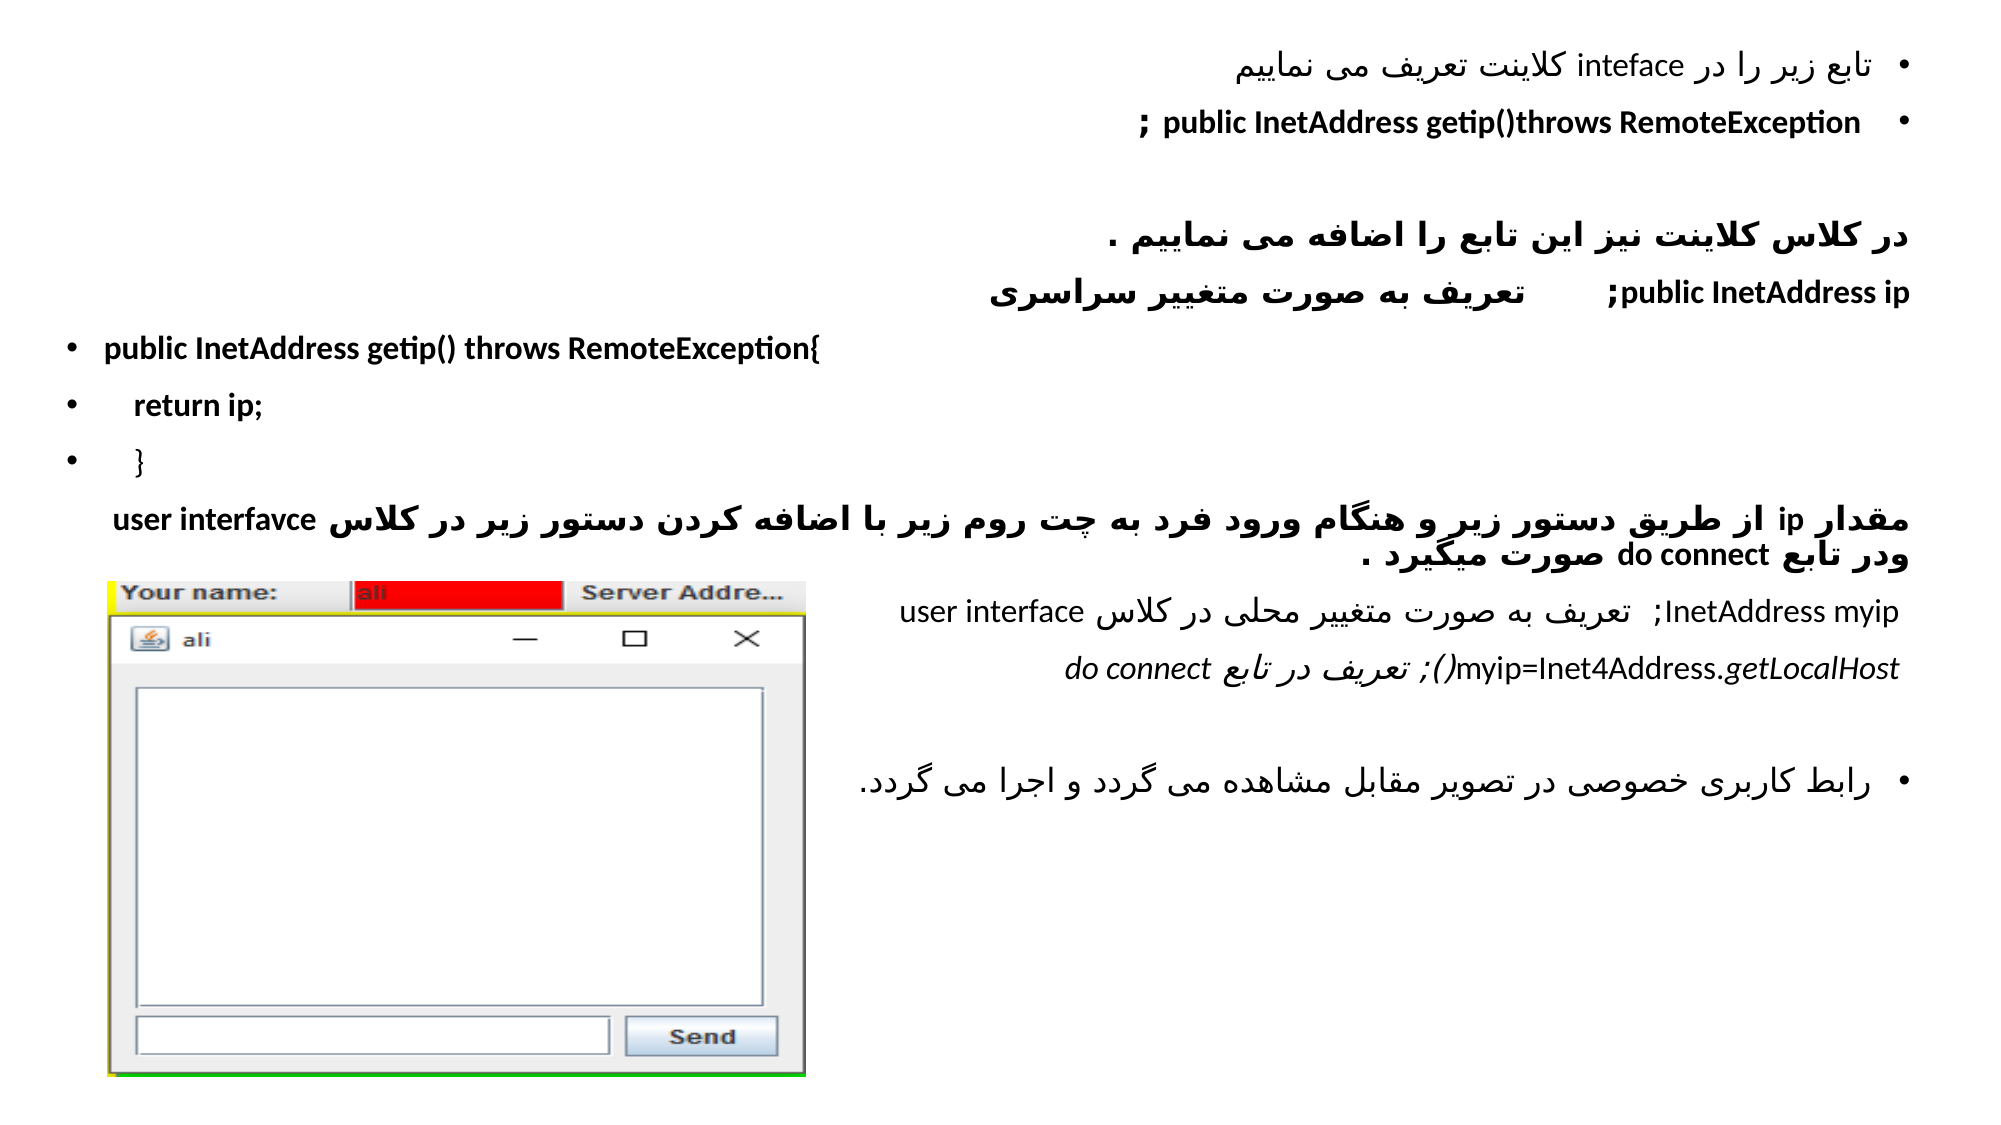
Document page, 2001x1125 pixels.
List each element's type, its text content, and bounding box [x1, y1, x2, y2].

picture [107, 581, 806, 1077]
list تابع زیر را در inteface کلاینت تعریف می نماییم public InetAddress getip()throws RemoteException ; در کلاس کلاینت نیز این تابع را اضافه می نماییم . public InetAddress ip; تعریف به صورت متغییر سراسری public InetAddress getip() throws RemoteException{ return ip; } مقدار ip از طریق دستور زیر و هنگام ورود فرد به چت روم زیر با اضافه کردن دستور زیر در کلاس user interfavce ودر تابع do connect صورت میگیرد . InetAddress myip; تعریف به صورت متغییر محلی در کلاس user interface myip=Inet4Address.getLocalHost(); تعریف در تابع do connect رابط کاربری خصوصی در تصویر مقابل مشاهده می گردد و اجرا می گردد. [51, 40, 1926, 1077]
